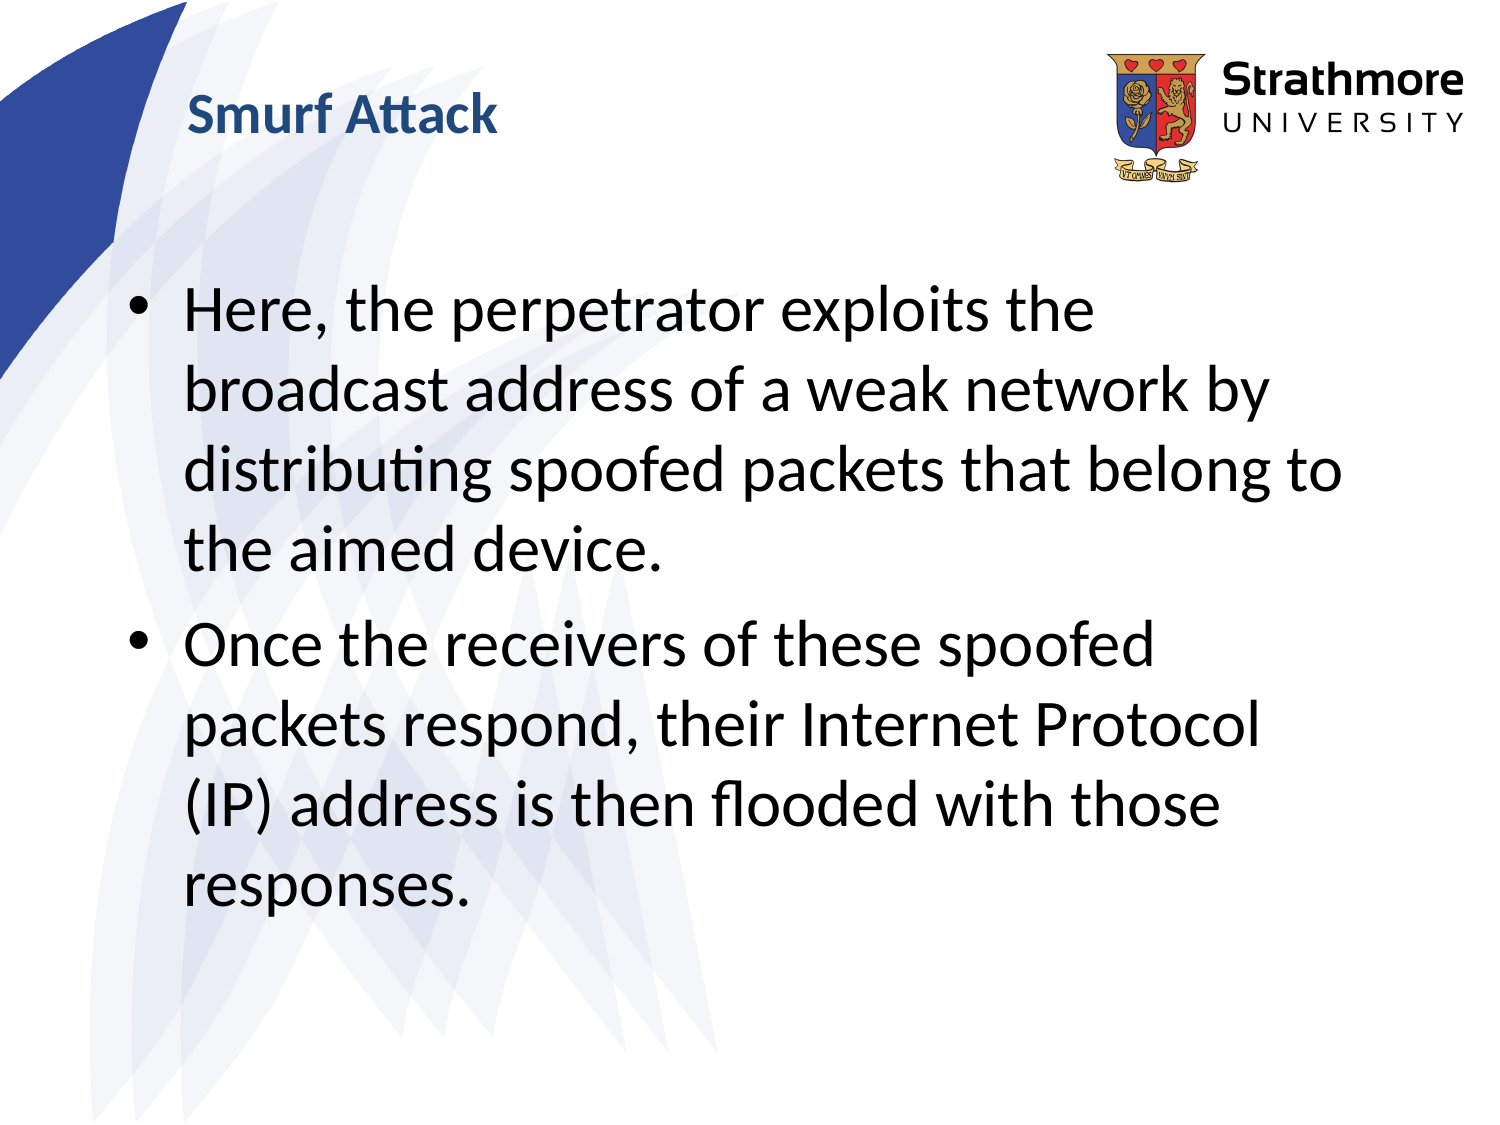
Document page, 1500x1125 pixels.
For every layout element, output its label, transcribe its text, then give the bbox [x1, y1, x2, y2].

picture [1101, 44, 1472, 187]
picture [0, 2, 739, 1123]
title Smurf Attack [187, 75, 1125, 217]
text_box Here, the perpetrator exploits the broadcast address of a weak network by distributing spoofed packets that belong to the aimed device. Once the receivers of these spoofed packets respond, their Internet Protocol (IP) address is then flooded with those responses. [125, 262, 1368, 920]
